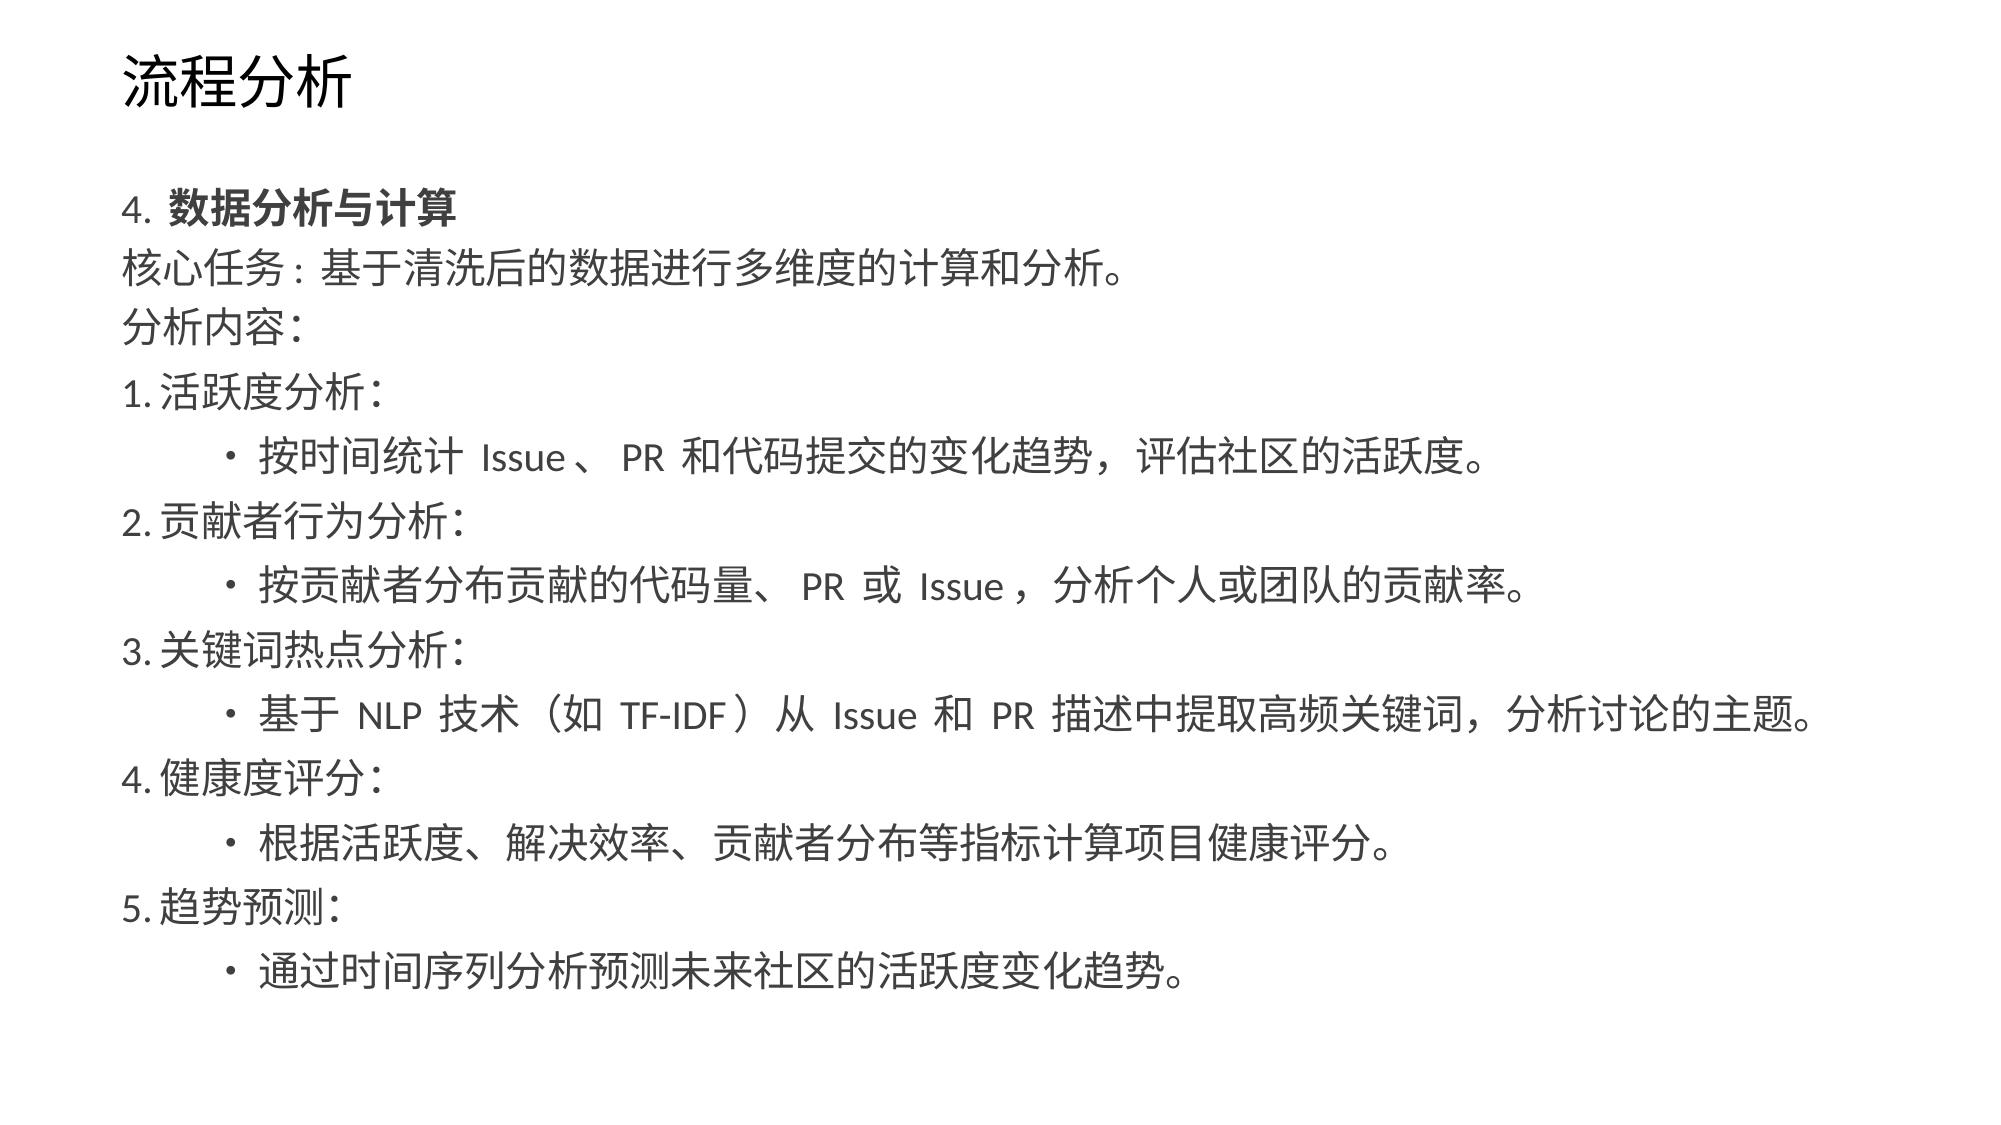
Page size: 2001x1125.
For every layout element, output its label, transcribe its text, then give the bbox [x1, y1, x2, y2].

list 4. 数据分析与计算 核心任务: 基于清洗后的数据进行多维度的计算和分析。 分析内容： 1.活跃度分析： •按时间统计 Issue、PR 和代码提交的变化趋势，评估社区的活跃度。 2.贡献者行为分析： •按贡献者分布贡献的代码量、PR 或 Issue，分析个人或团队的贡献率。 3.关键词热点分析： •基于 NLP 技术（如 TF-IDF）从 Issue 和 PR 描述中提取高频关键词，分析讨论的主题。 4.健康度评分： •根据活跃度、解决效率、贡献者分布等指标计算项目健康评分。 5.趋势预测： •通过时间序列分析预测未来社区的活跃度变化趋势。 [106, 180, 1832, 1014]
title 流程分析 [106, 42, 1298, 128]
